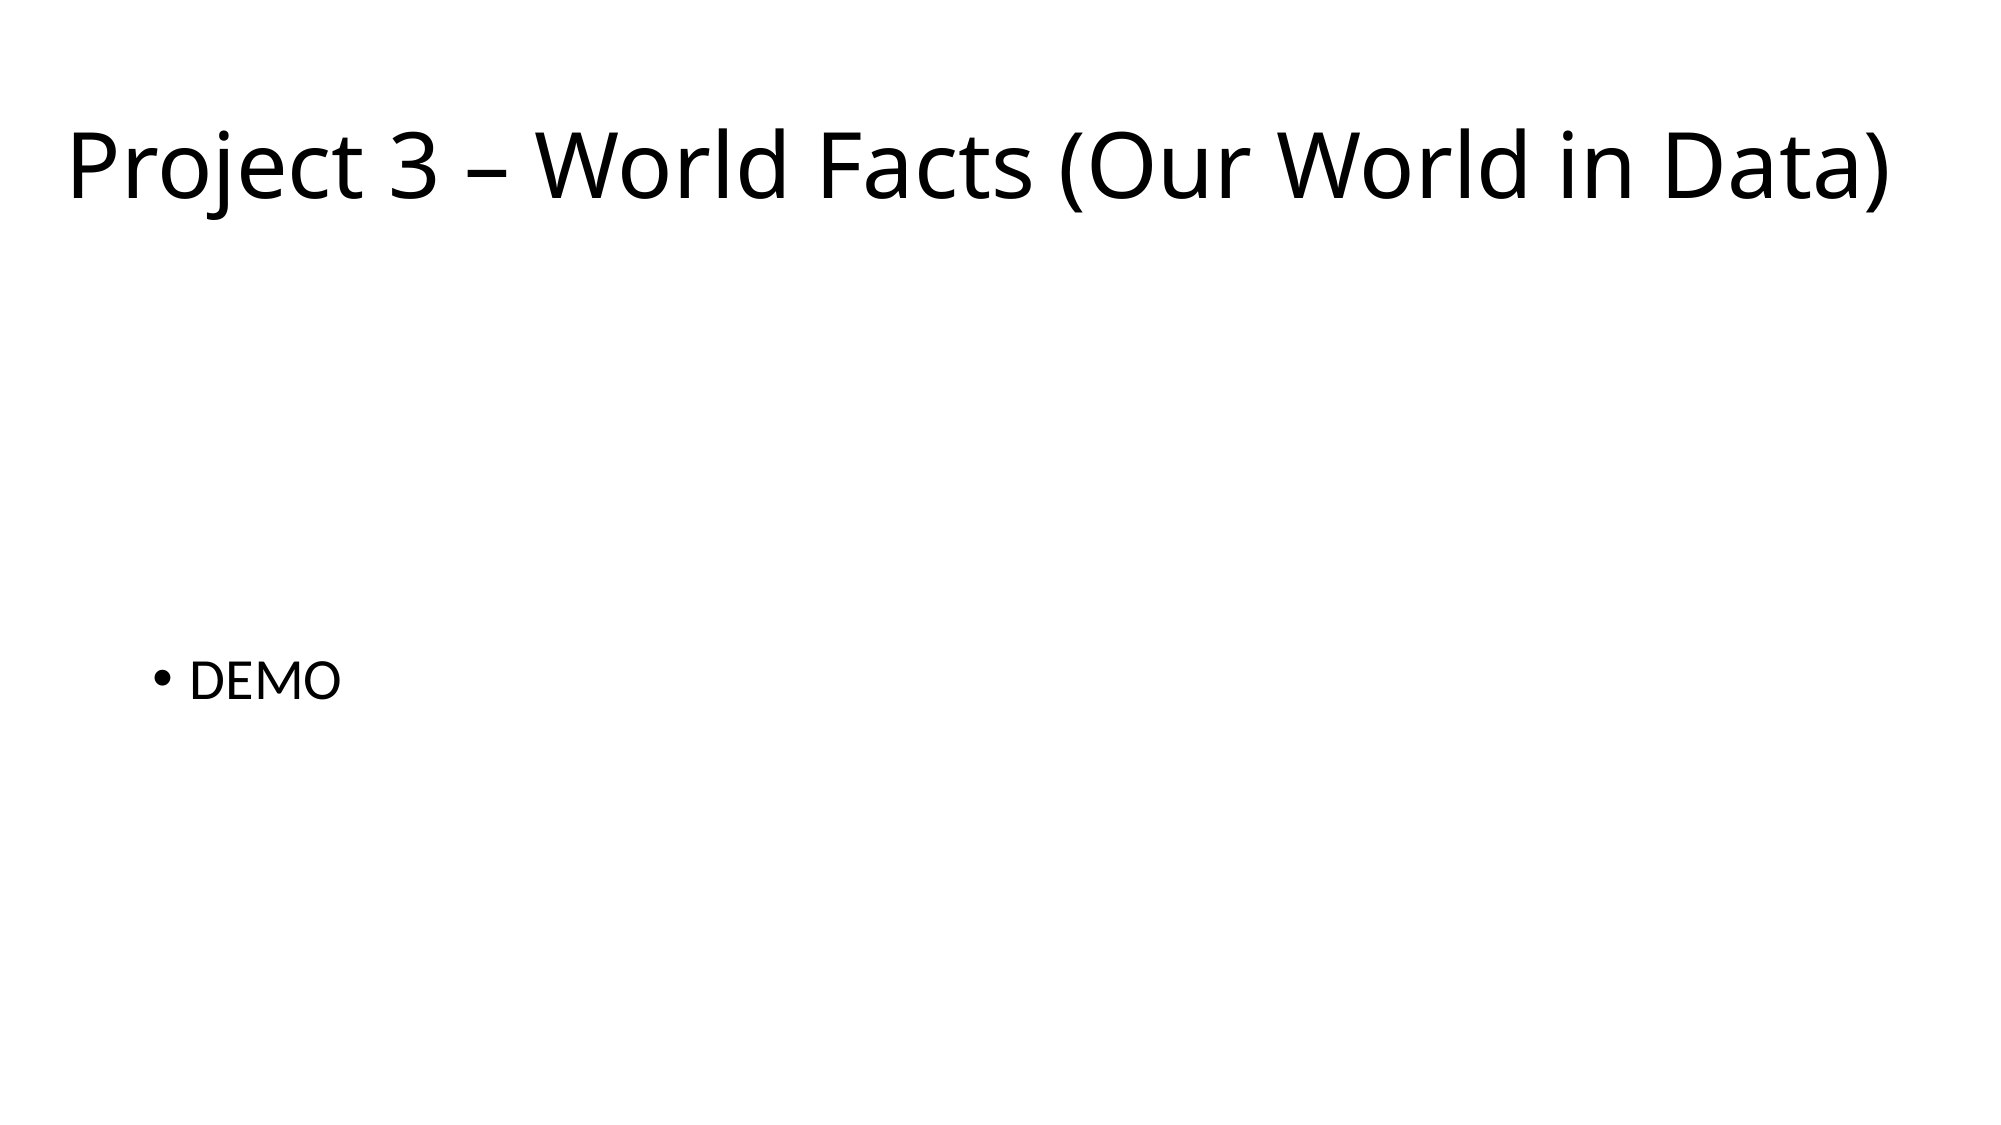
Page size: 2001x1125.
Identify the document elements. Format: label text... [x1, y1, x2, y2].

list DEMO [137, 299, 1863, 1014]
title Project 3 – World Facts (Our World in Data) [50, 59, 1980, 278]
